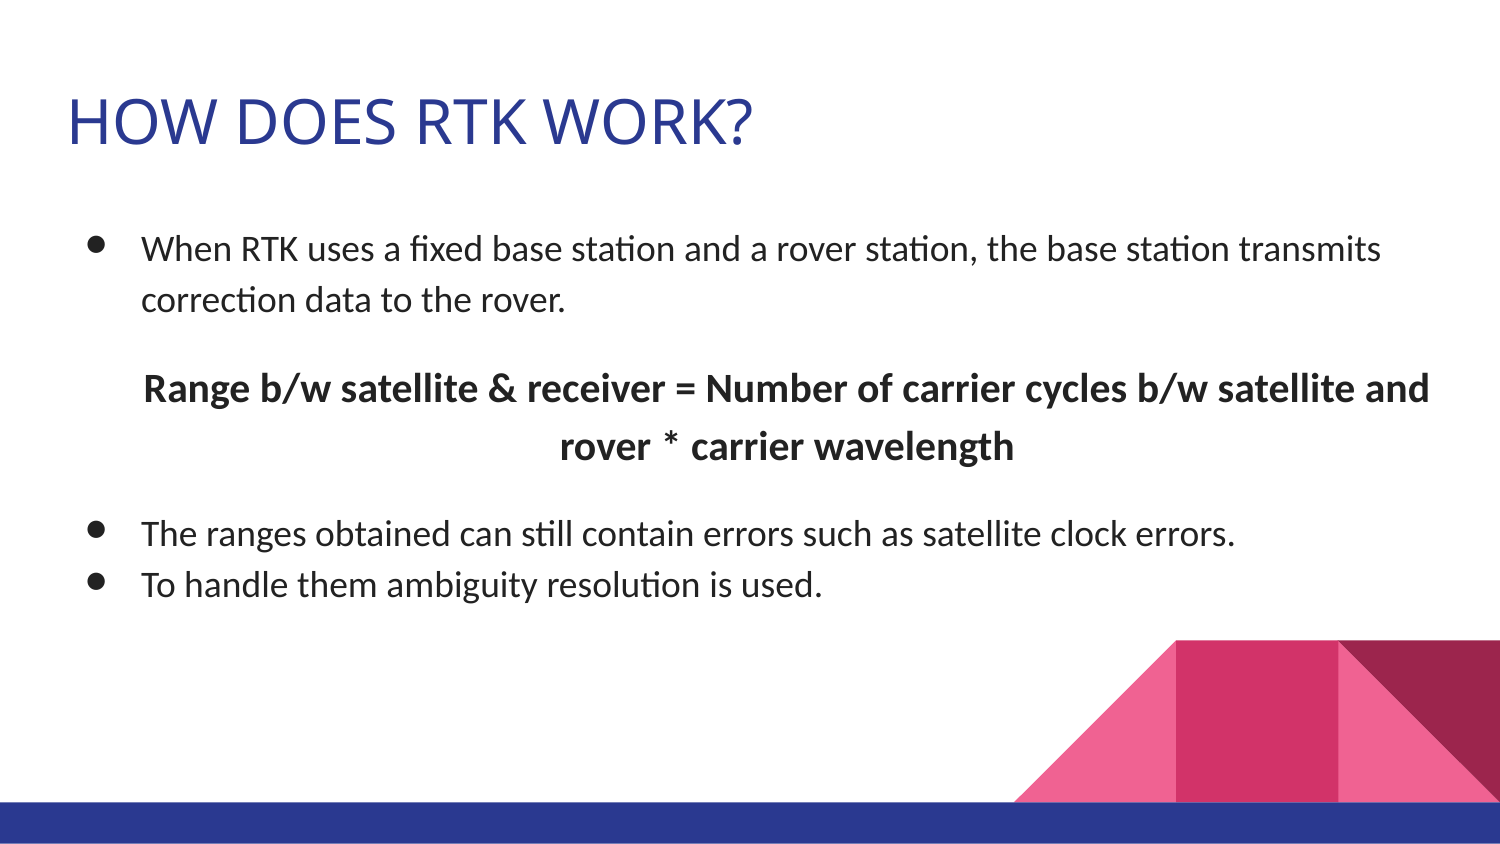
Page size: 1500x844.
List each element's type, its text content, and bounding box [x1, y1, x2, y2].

title HOW DOES RTK WORK? [51, 67, 1449, 167]
list When RTK uses a fixed base station and a rover station, the base station transmits correction data to the rover. Range b/w satellite & receiver = Number of carrier cycles b/w satellite and rover * carrier wavelength The ranges obtained can still contain errors such as satellite clock errors. To handle them ambiguity resolution is used. [51, 201, 1449, 750]
